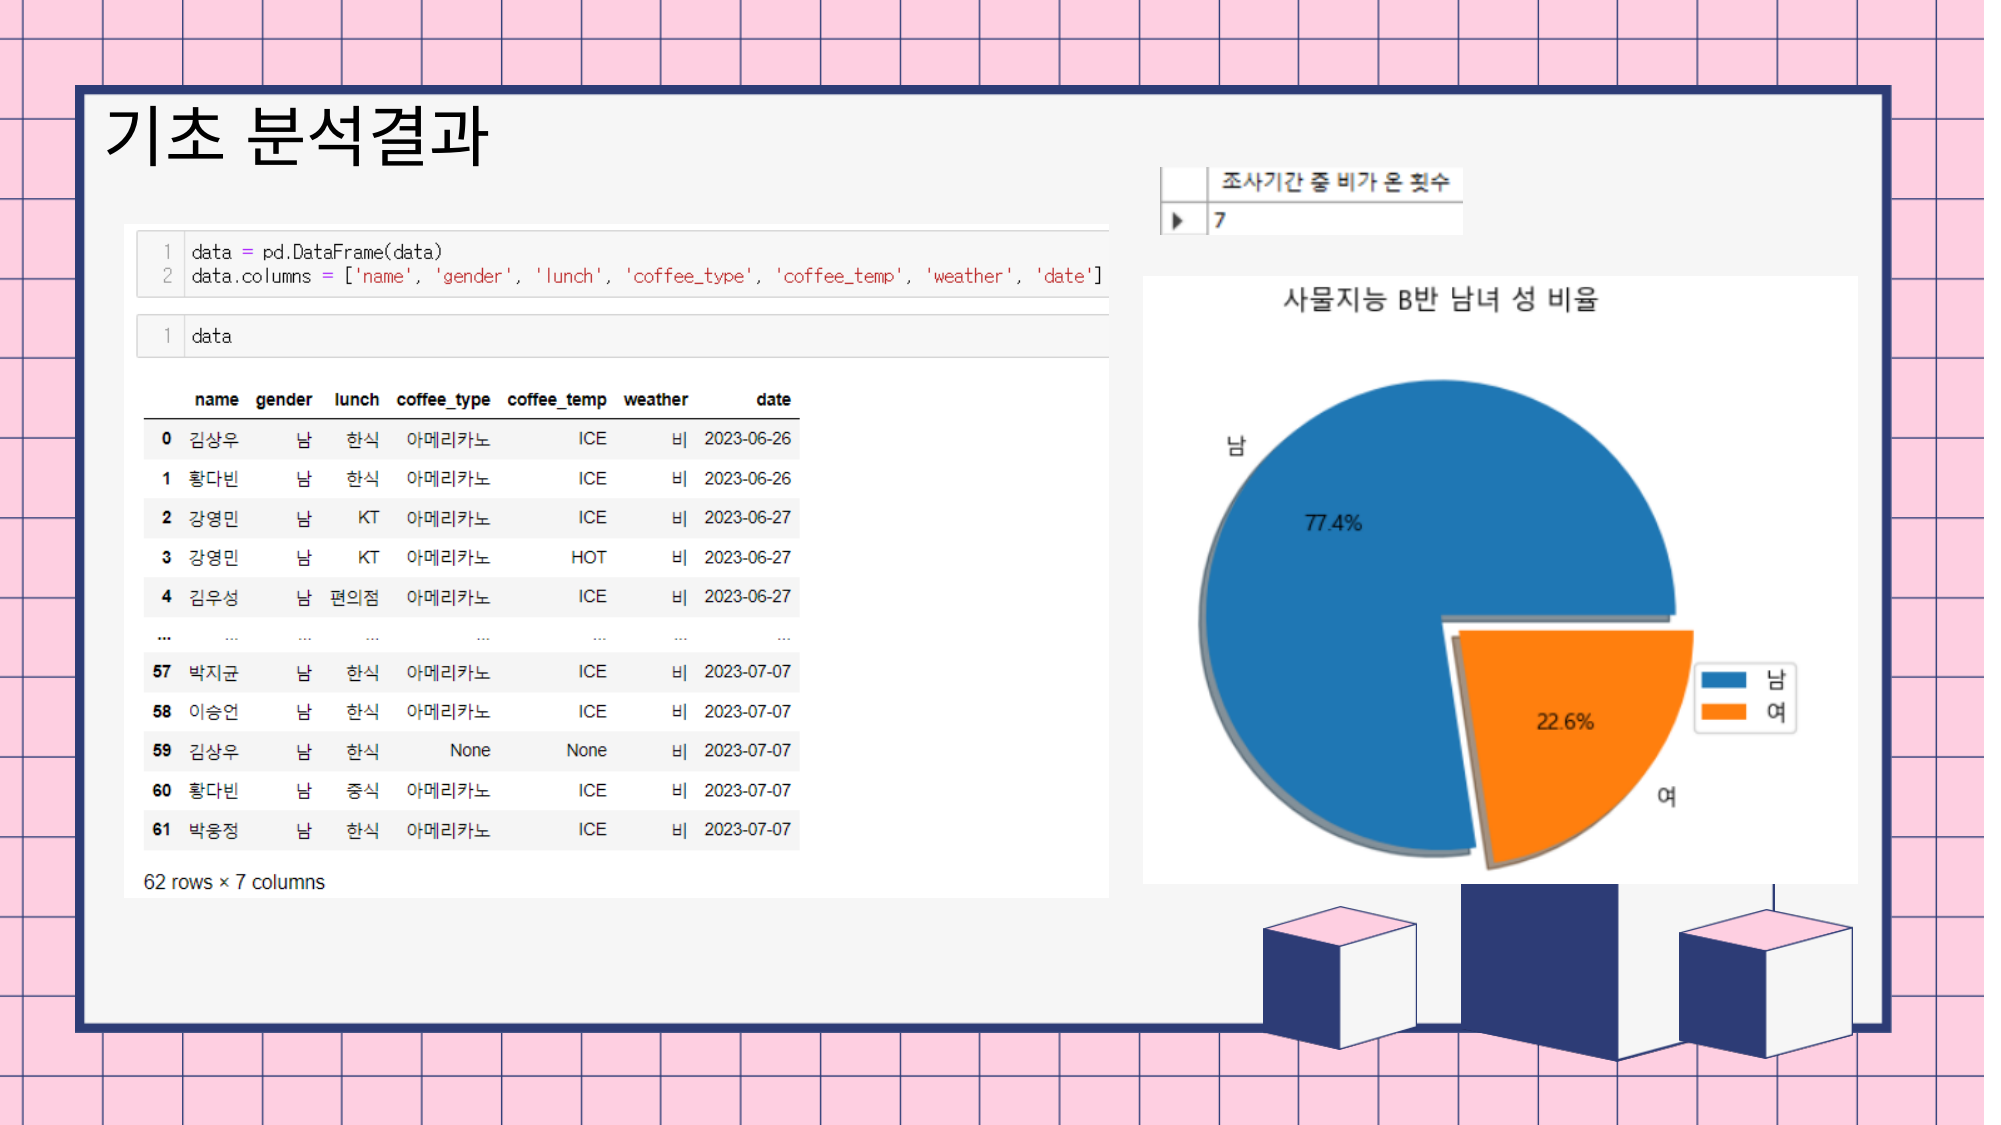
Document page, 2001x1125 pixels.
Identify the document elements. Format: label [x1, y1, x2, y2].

text_box [1263, 906, 1417, 1050]
text_box [0, 0, 1984, 1125]
picture [75, 85, 1892, 1033]
text_box [1461, 884, 1853, 1063]
